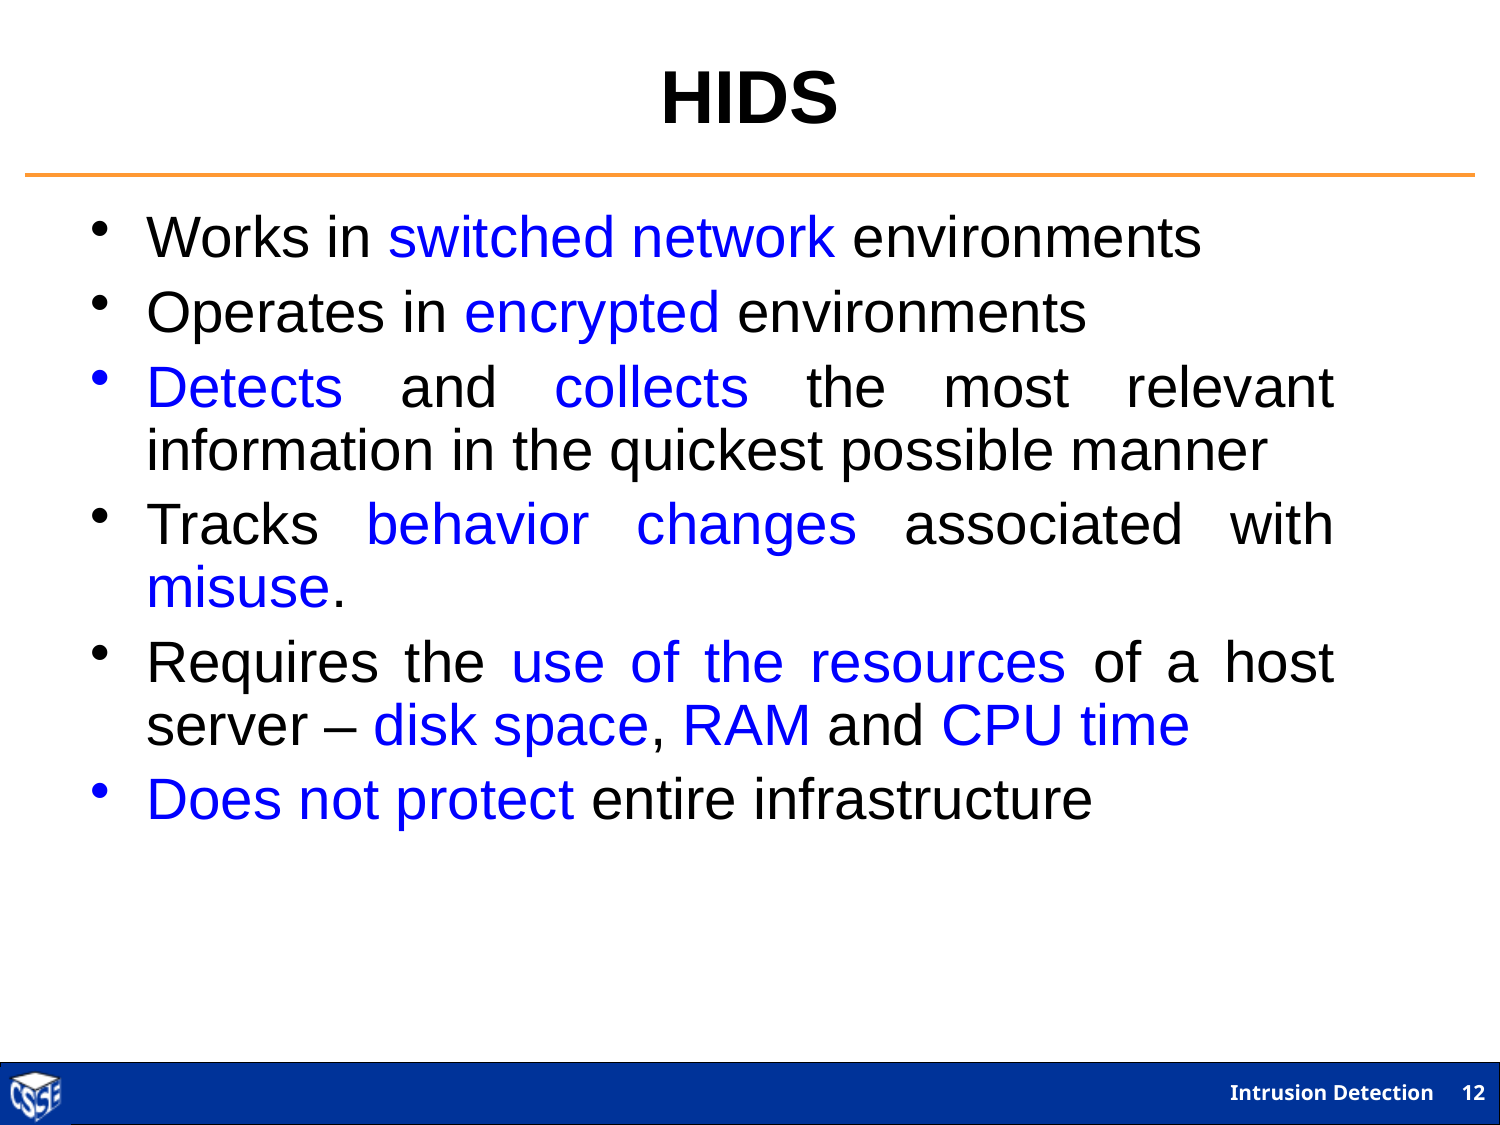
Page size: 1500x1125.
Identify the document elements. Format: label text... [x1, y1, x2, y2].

text_box Works in switched network environments Operates in encrypted environments Detects and collects the most relevant information in the quickest possible manner Tracks behavior changes associated with misuse. Requires the use of the resources of a host server – disk space, RAM and CPU time Does not protect entire infrastructure [74, 199, 1350, 386]
title HIDS [37, 0, 1463, 188]
picture [0, 1067, 71, 1125]
